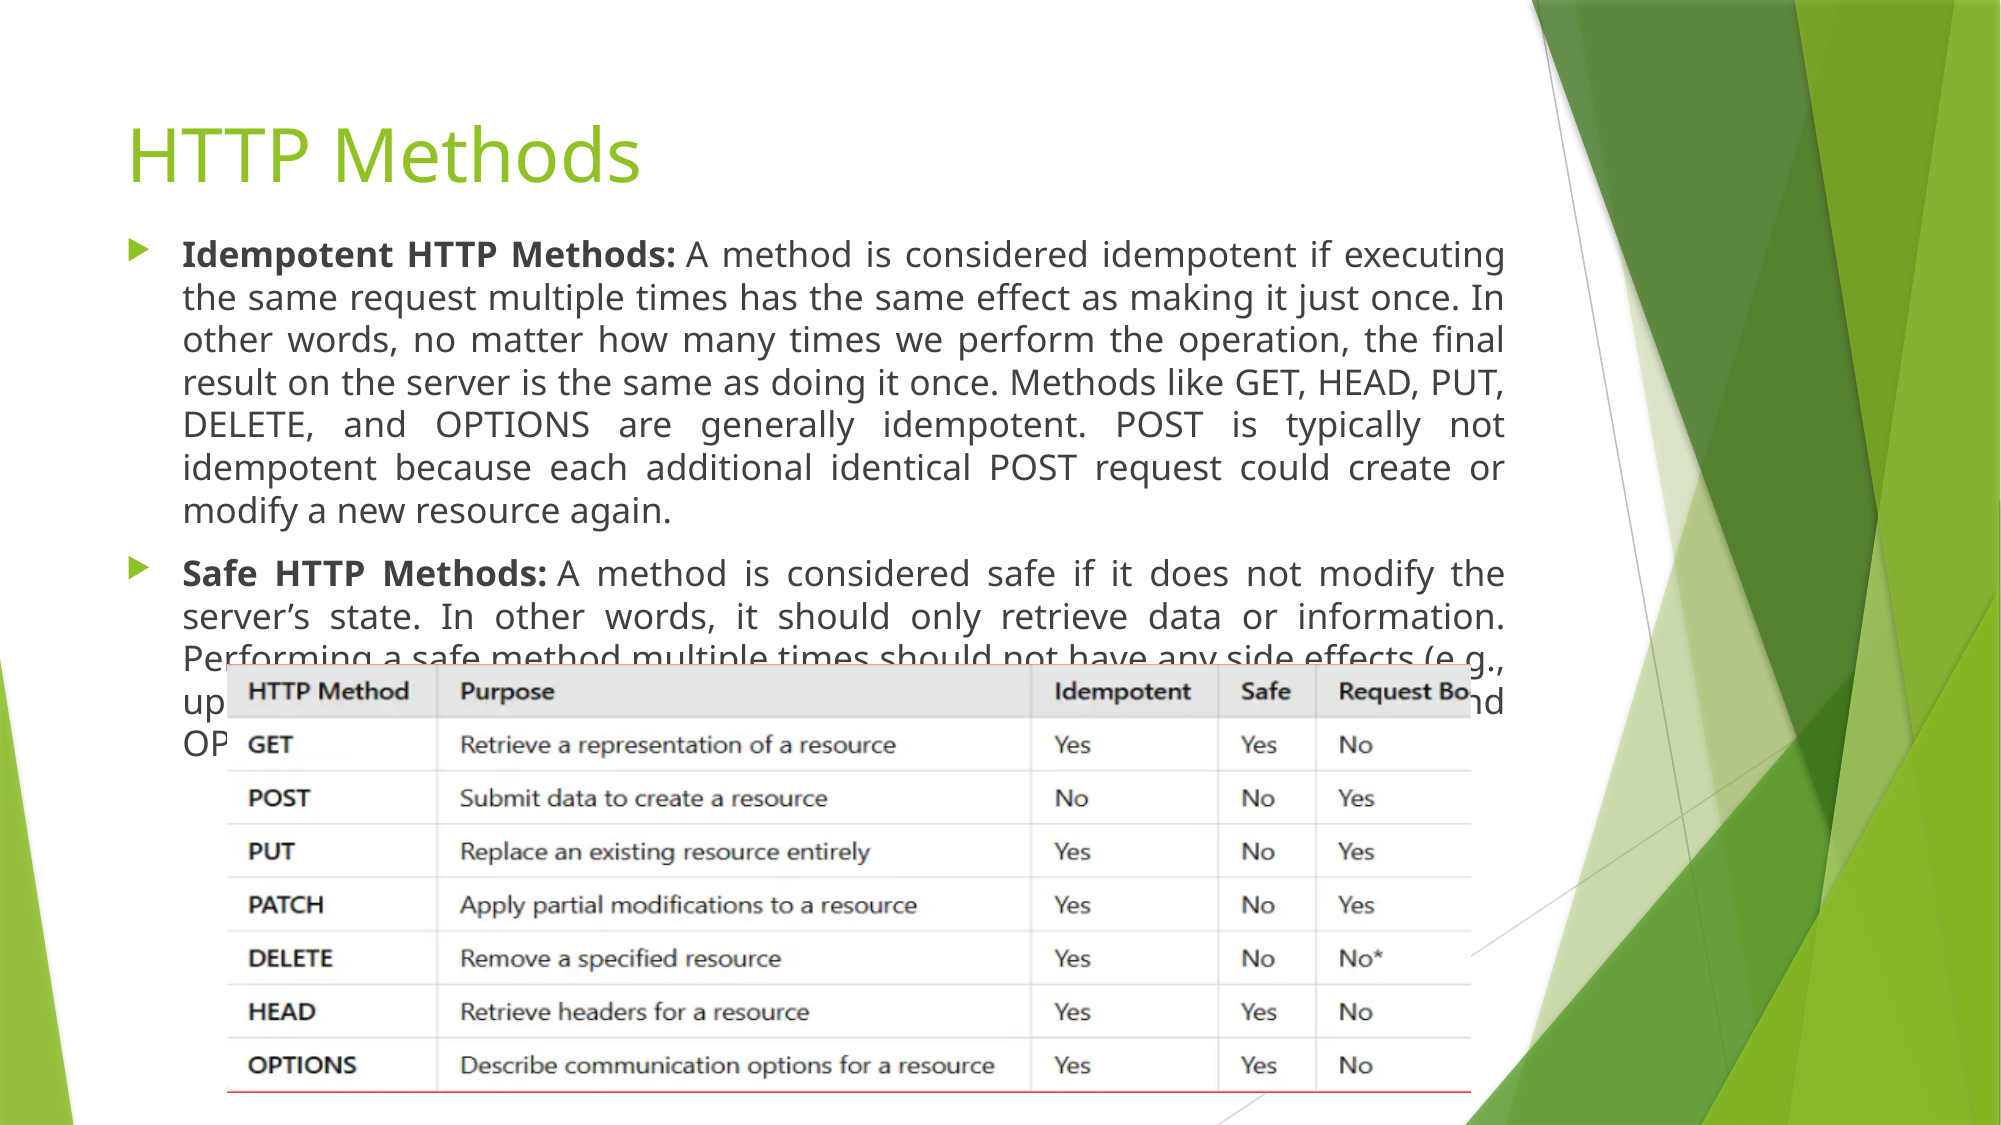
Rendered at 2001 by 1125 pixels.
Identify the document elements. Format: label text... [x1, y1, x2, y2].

title HTTP Methods [111, 99, 1522, 224]
picture [227, 664, 1471, 1093]
list Idempotent HTTP Methods: A method is considered idempotent if executing the same request multiple times has the same effect as making it just once. In other words, no matter how many times we perform the operation, the final result on the server is the same as doing it once. Methods like GET, HEAD, PUT, DELETE, and OPTIONS are generally idempotent. POST is typically not idempotent because each additional identical POST request could create or modify a new resource again. Safe HTTP Methods: A method is considered safe if it does not modify the server’s state. In other words, it should only retrieve data or information. Performing a safe method multiple times should not have any side effects (e.g., updating or deleting data). Standard safe methods include GET, HEAD, and OPTIONS. [111, 224, 1522, 991]
